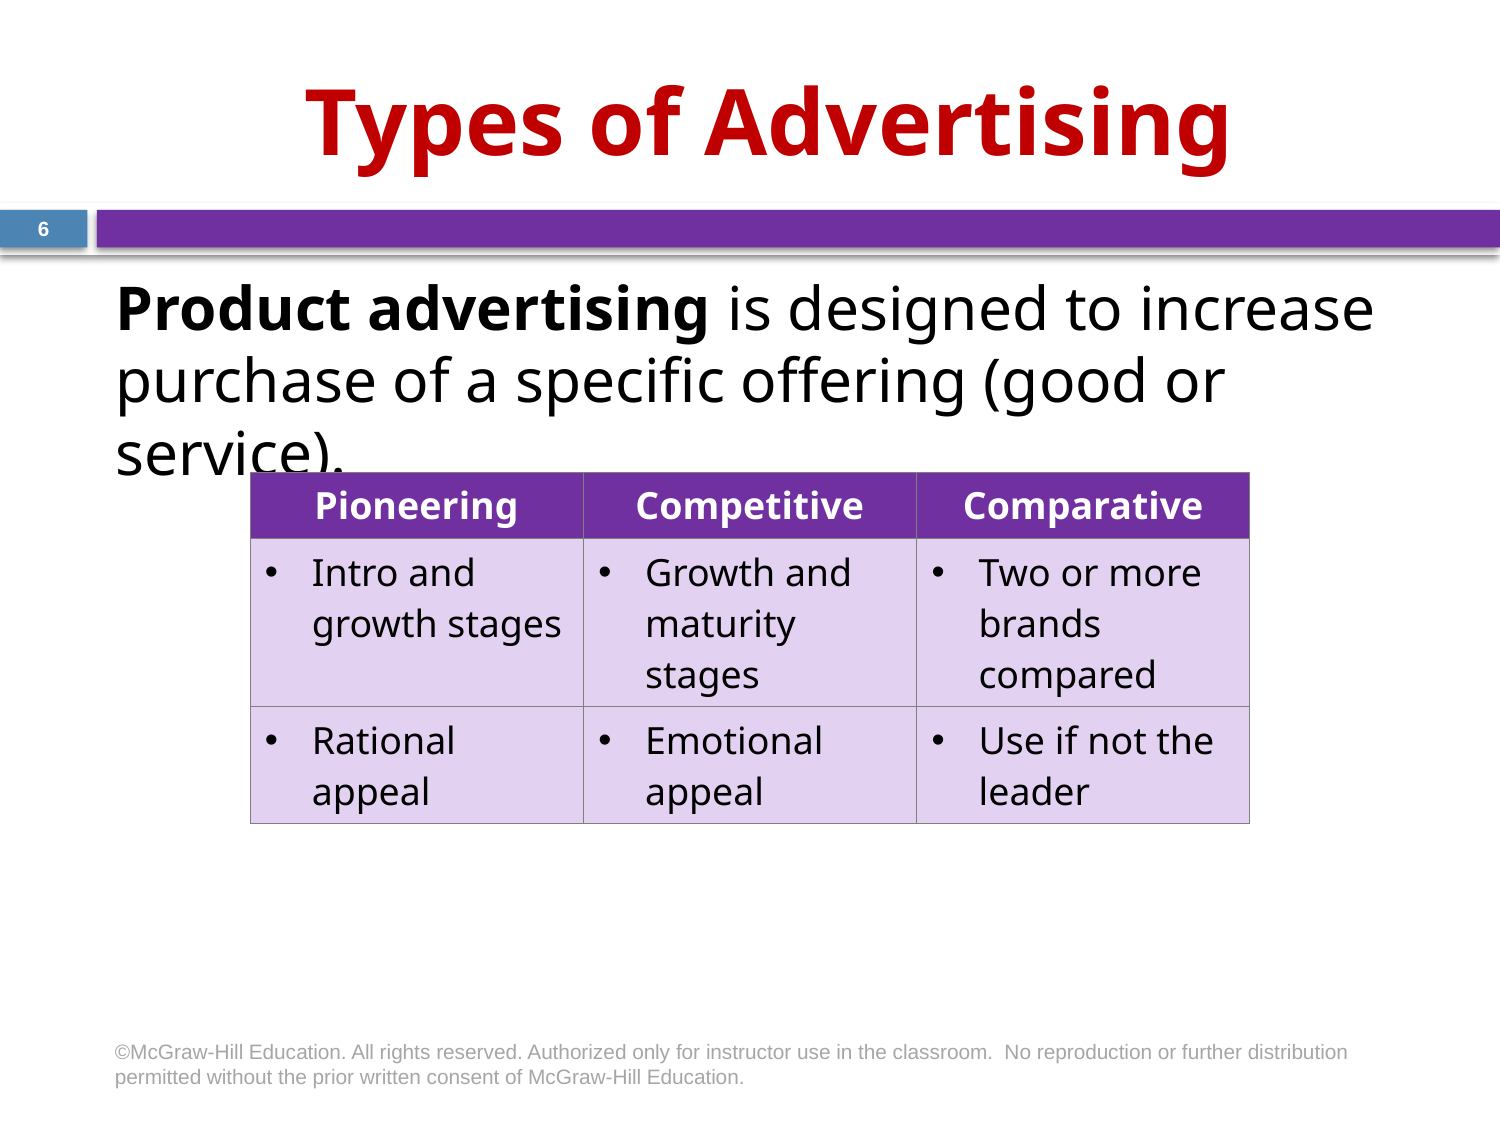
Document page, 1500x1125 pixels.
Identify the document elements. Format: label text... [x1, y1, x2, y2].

title Types of Advertising [100, 37, 1439, 201]
table_cell Use if not the leader [917, 707, 1249, 823]
table_cell Emotional appeal [584, 707, 916, 823]
table_header Pioneering [251, 473, 583, 538]
table_cell Intro and growth stages [251, 539, 583, 706]
table_header Comparative [917, 473, 1249, 538]
table_cell Growth and maturity stages [584, 539, 916, 706]
list Product advertising is designed to increase purchase of a specific offering (good or service). [100, 262, 1439, 1021]
slide_number 6 [0, 208, 88, 249]
table_header Competitive [584, 473, 916, 538]
table_cell Two or more brands compared [917, 539, 1249, 706]
footer ©McGraw-Hill Education. All rights reserved. Authorized only for instructor use in the classroom. No reproduction or further distribution permitted without the prior written consent of McGraw-Hill Education. [99, 1025, 1438, 1103]
table_cell Rational appeal [251, 707, 583, 823]
